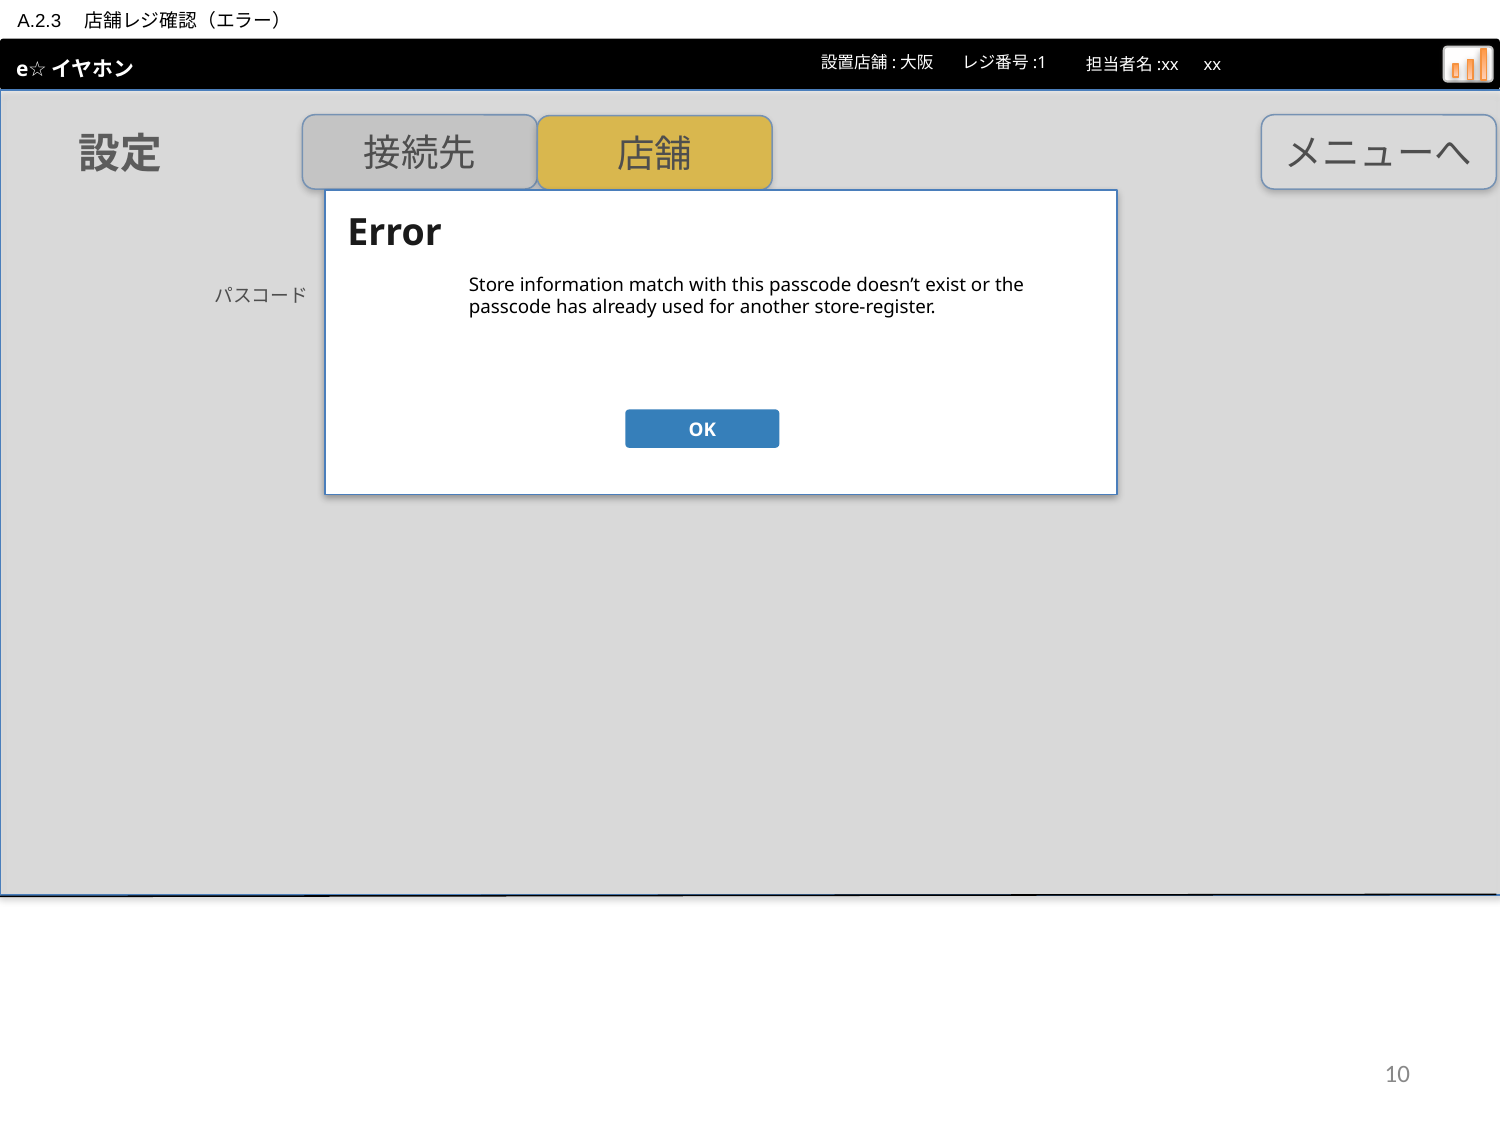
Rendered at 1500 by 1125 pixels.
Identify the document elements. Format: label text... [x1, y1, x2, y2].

text_box Error [347, 207, 443, 253]
text_box e☆イヤホン [0, 38, 1500, 89]
text_box [1443, 46, 1493, 82]
text_box [1480, 48, 1487, 81]
text_box A.2.3 店舗レジ確認（エラー） [0, 0, 502, 40]
text_box OK [625, 409, 780, 448]
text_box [813, 46, 1223, 81]
text_box [0, 89, 1500, 895]
text_box [324, 189, 1118, 495]
text_box [1452, 63, 1459, 78]
slide_number 10 [1074, 1042, 1425, 1103]
text_box Store information match with this passcode doesn’t exist or the passcode has already used for another store-register. [454, 265, 1084, 326]
text_box [1467, 59, 1474, 80]
